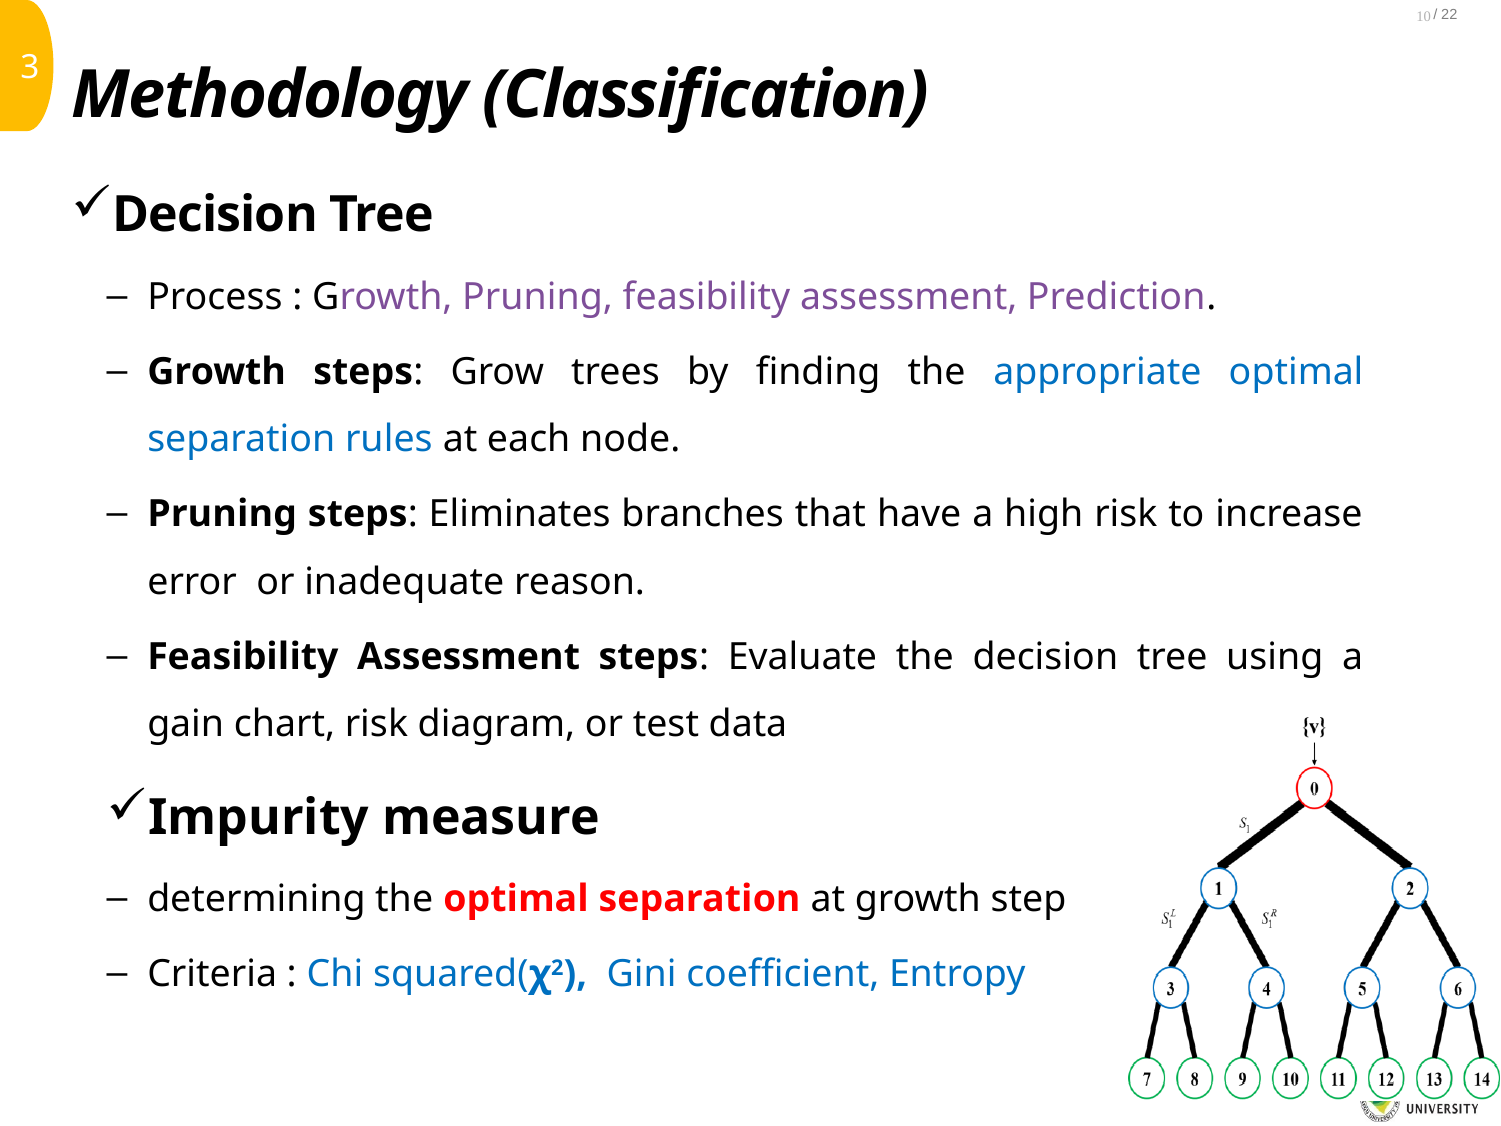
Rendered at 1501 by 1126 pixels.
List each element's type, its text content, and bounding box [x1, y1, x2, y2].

list Methodology (Classification) [58, 44, 1028, 115]
slide_number 10 [1340, 0, 1431, 31]
text_box 3 [3, 25, 42, 107]
text_box [0, 0, 56, 134]
list Decision Tree Process : Growth, Pruning, feasibility assessment, Prediction. Growth steps: Grow trees by finding the appropriate optimal separation rules at each node. Pruning steps: Eliminates branches that have a high risk to increase error or inadequate reason. Feasibility Assessment steps: Evaluate the decision tree using a gain chart, risk diagram, or test data Impurity measure determining the optimal separation at growth step Criteria : Chi squared(χ2), Gini coefficient, Entropy [58, 145, 1377, 1126]
picture [1127, 704, 1500, 1122]
